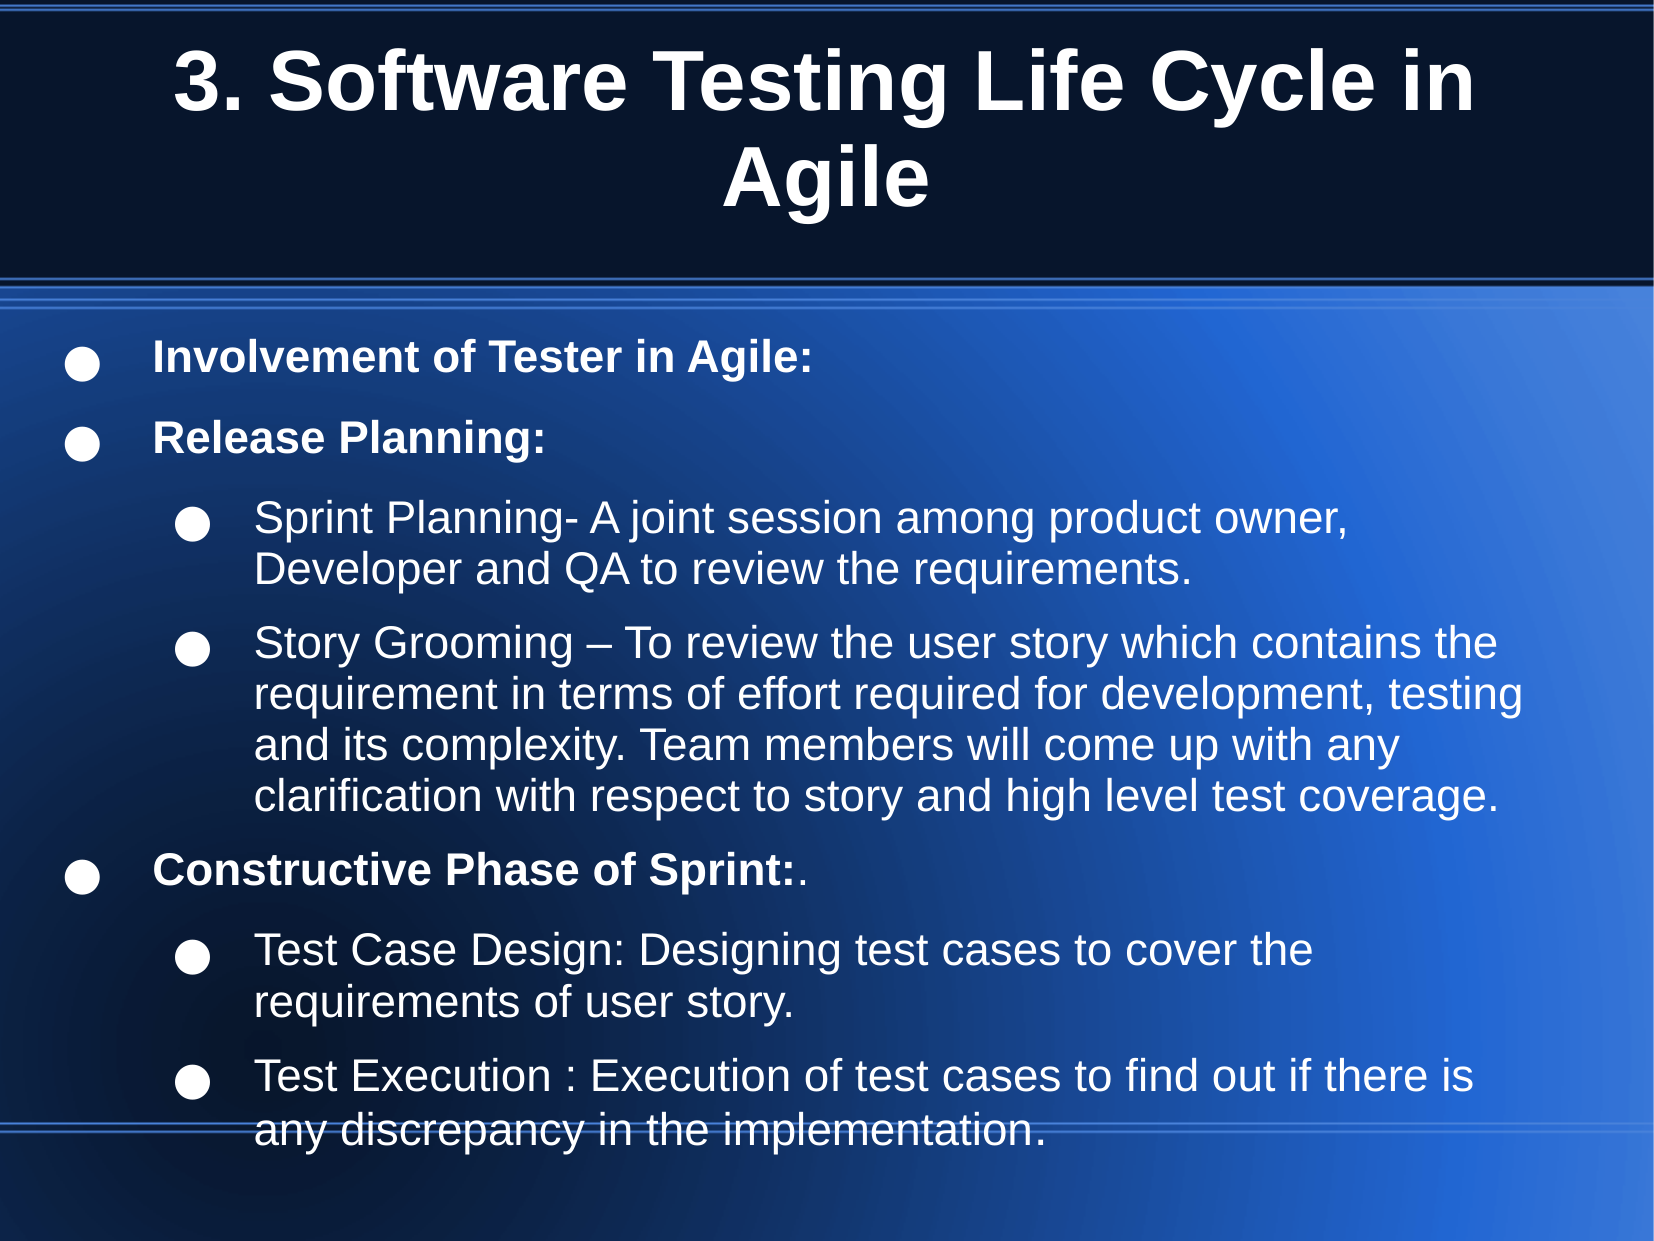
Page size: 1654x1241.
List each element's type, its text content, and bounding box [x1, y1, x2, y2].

list Involvement of Tester in Agile: Release Planning: Sprint Planning- A joint session among product owner, Developer and QA to review the requirements. Story Grooming – To review the user story which contains the requirement in terms of effort required for development, testing and its complexity. Team members will come up with any clarification with respect to story and high level test coverage. Constructive Phase of Sprint:. Test Case Design: Designing test cases to cover the requirements of user story. Test Execution : Execution of test cases to find out if there is any discrepancy in the implementation. [62, 327, 1550, 1213]
picture [0, 0, 1654, 1241]
title 3. Software Testing Life Cycle in Agile [82, 49, 1571, 211]
